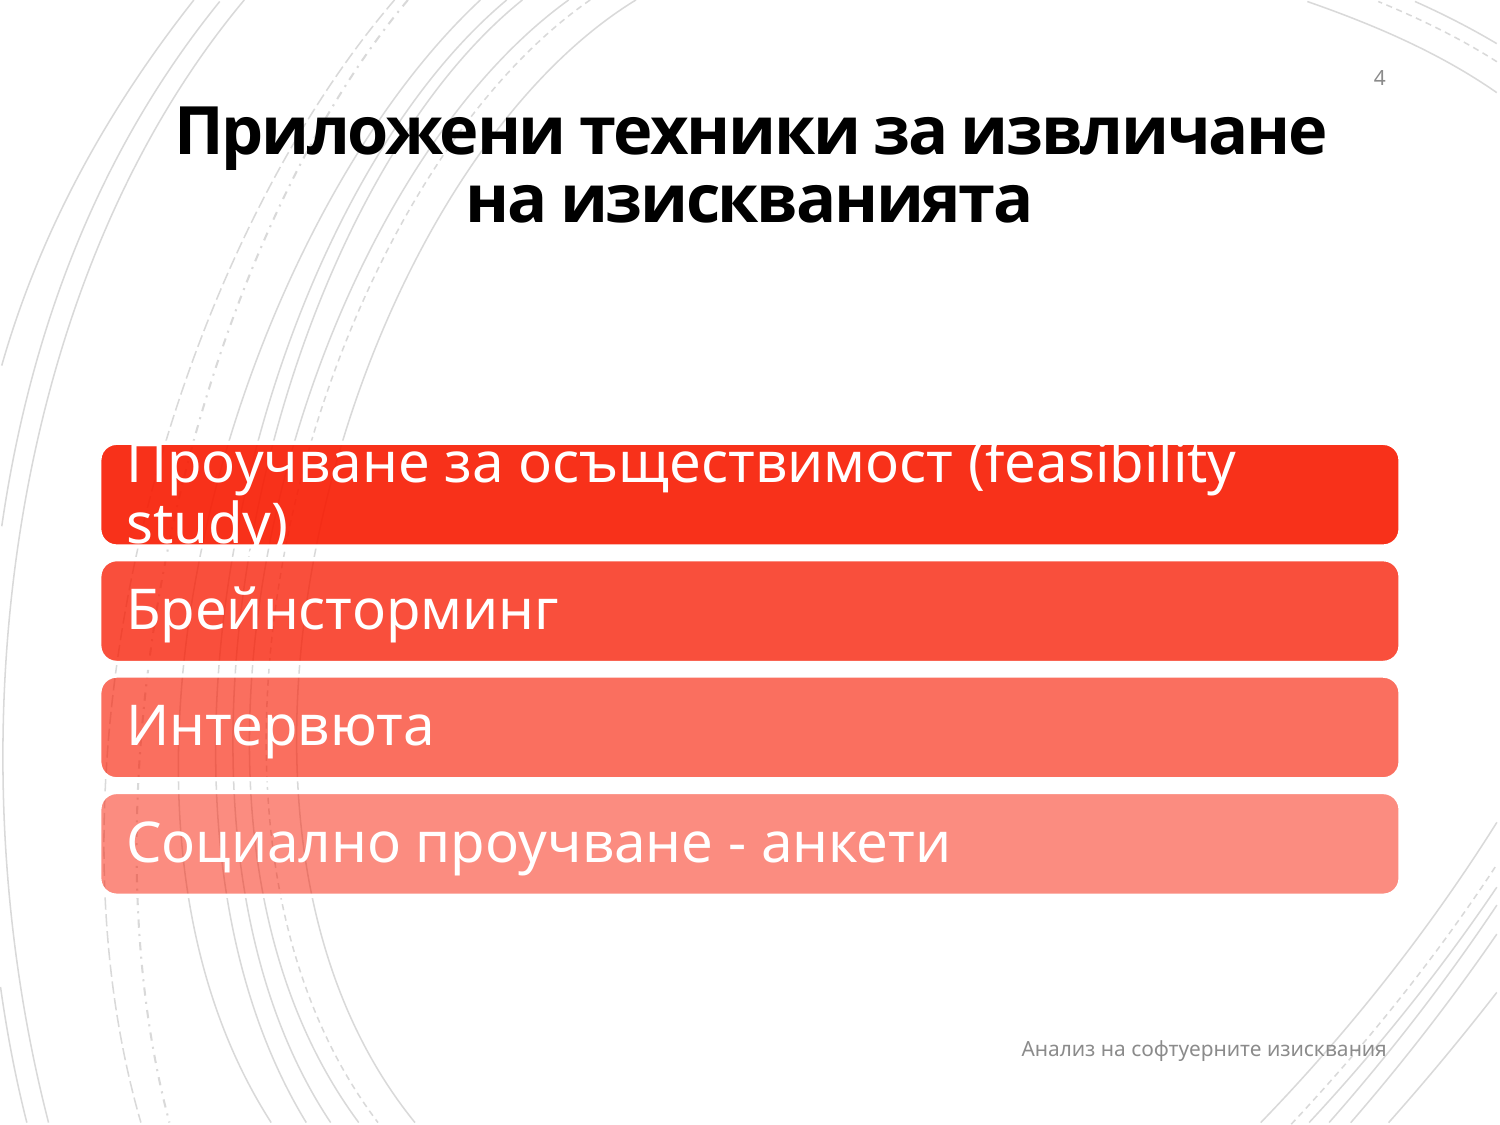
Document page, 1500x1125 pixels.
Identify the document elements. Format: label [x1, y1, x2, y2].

list [99, 326, 1401, 1012]
text_box [0, 0, 1498, 1125]
